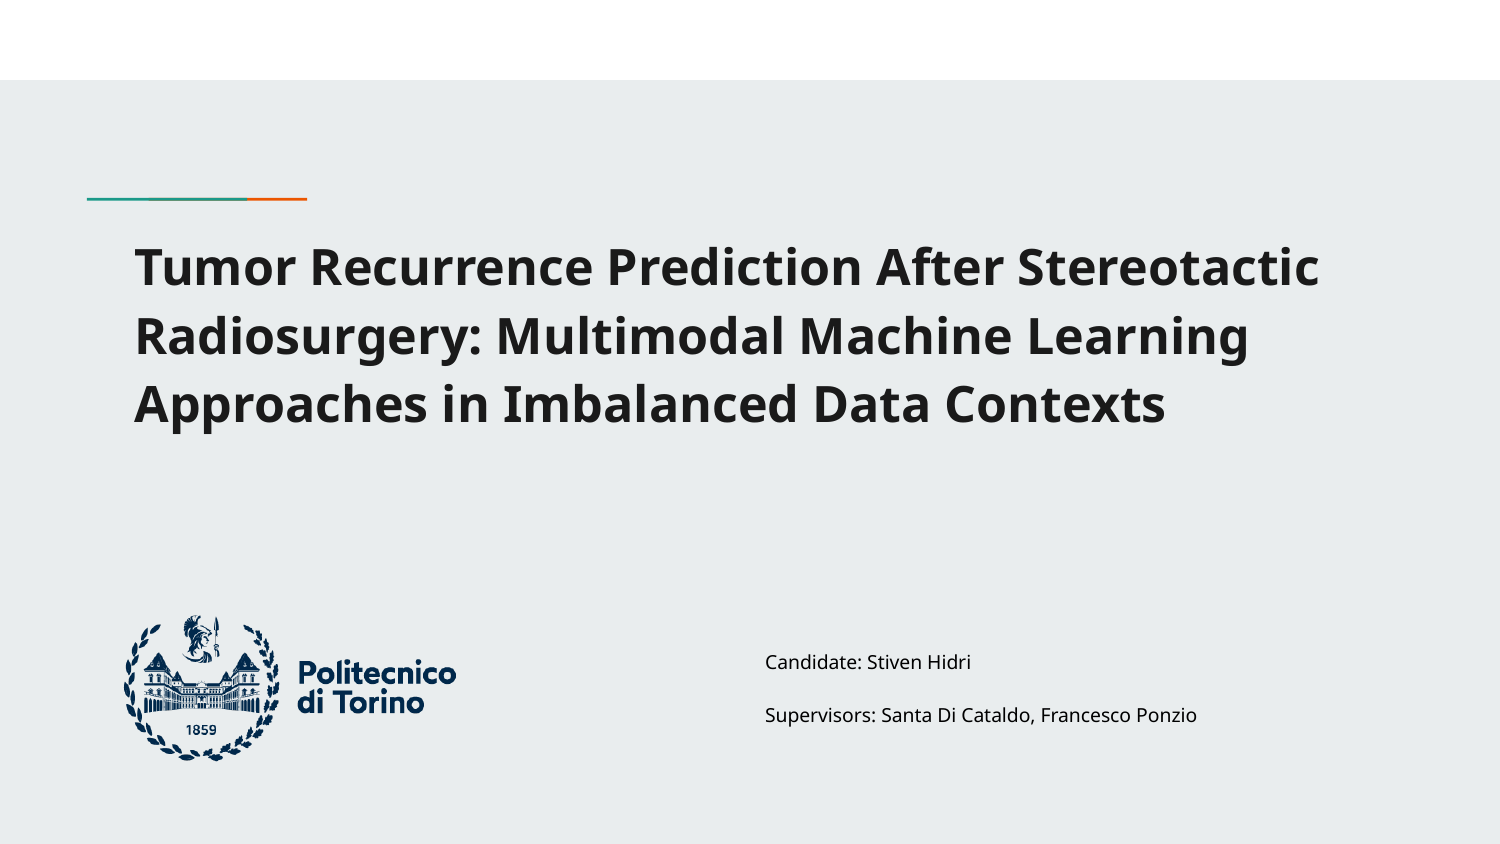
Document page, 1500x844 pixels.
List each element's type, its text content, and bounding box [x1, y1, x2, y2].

subtitle Candidate: Stiven Hidri Supervisors: Santa Di Cataldo, Francesco Ponzio [750, 634, 1381, 743]
picture [119, 612, 460, 765]
title Tumor Recurrence Prediction After Stereotactic Radiosurgery: Multimodal Machine Learning Approaches in Imbalanced Data Contexts [119, 216, 1381, 490]
